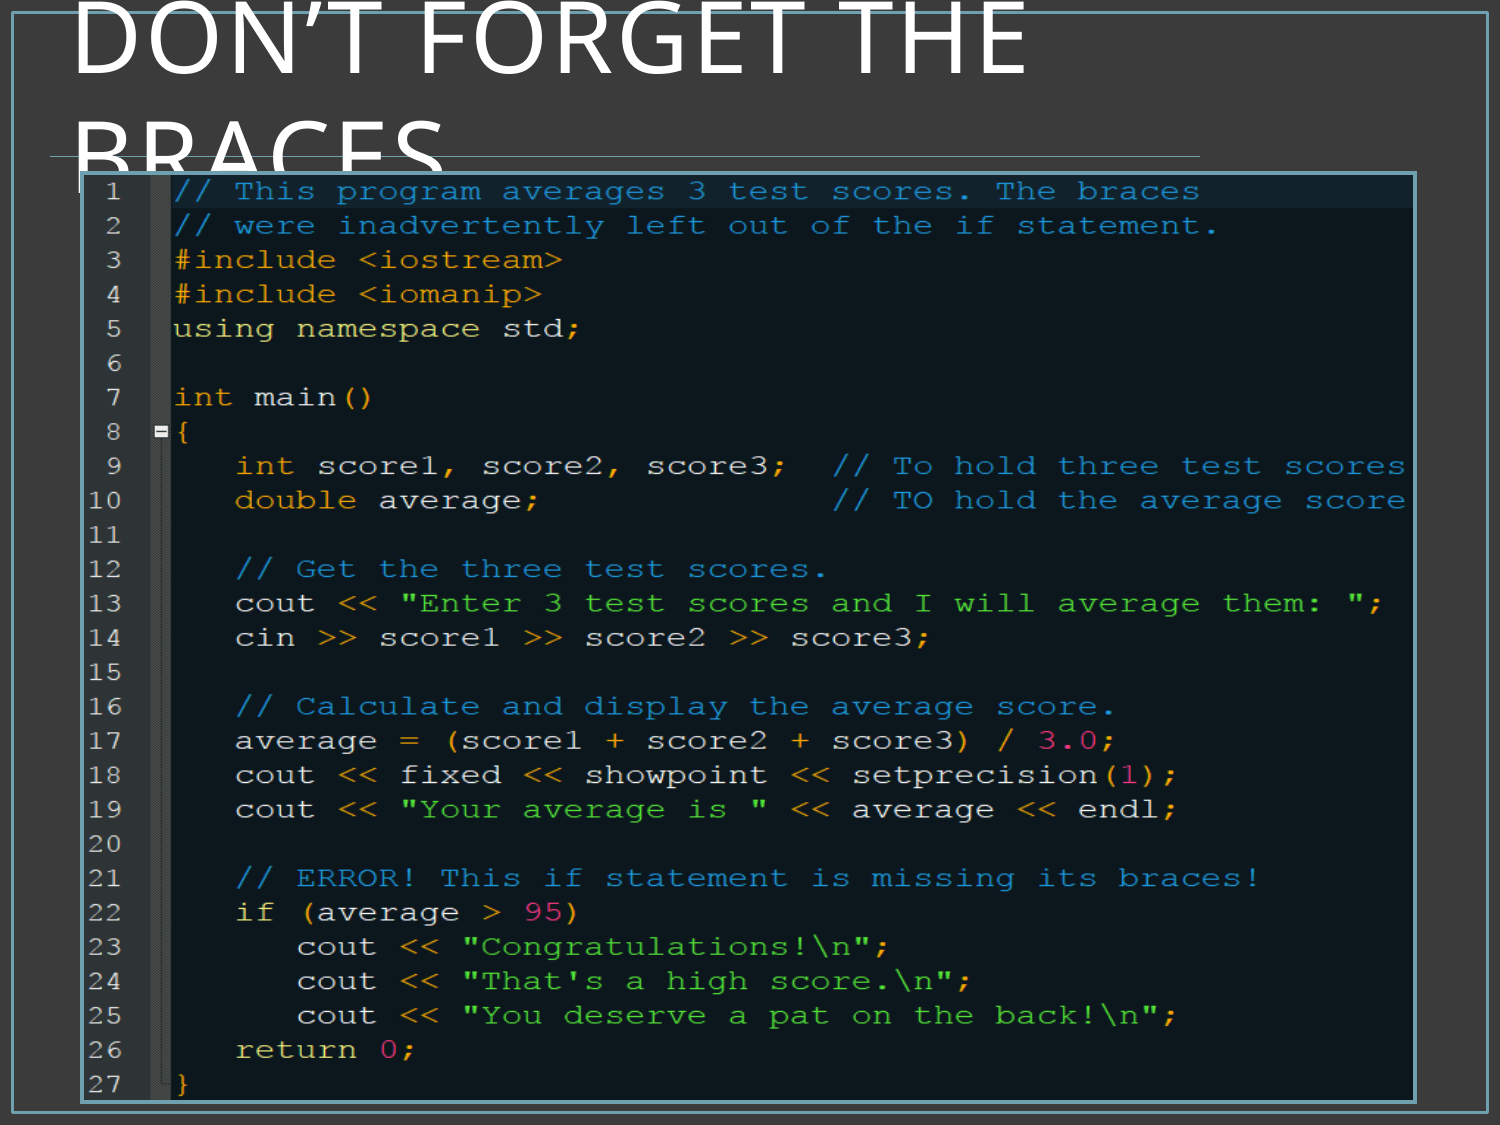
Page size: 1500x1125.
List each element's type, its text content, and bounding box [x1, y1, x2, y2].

title Don’t Forget the Braces [54, 0, 1405, 188]
picture [83, 174, 1413, 1101]
